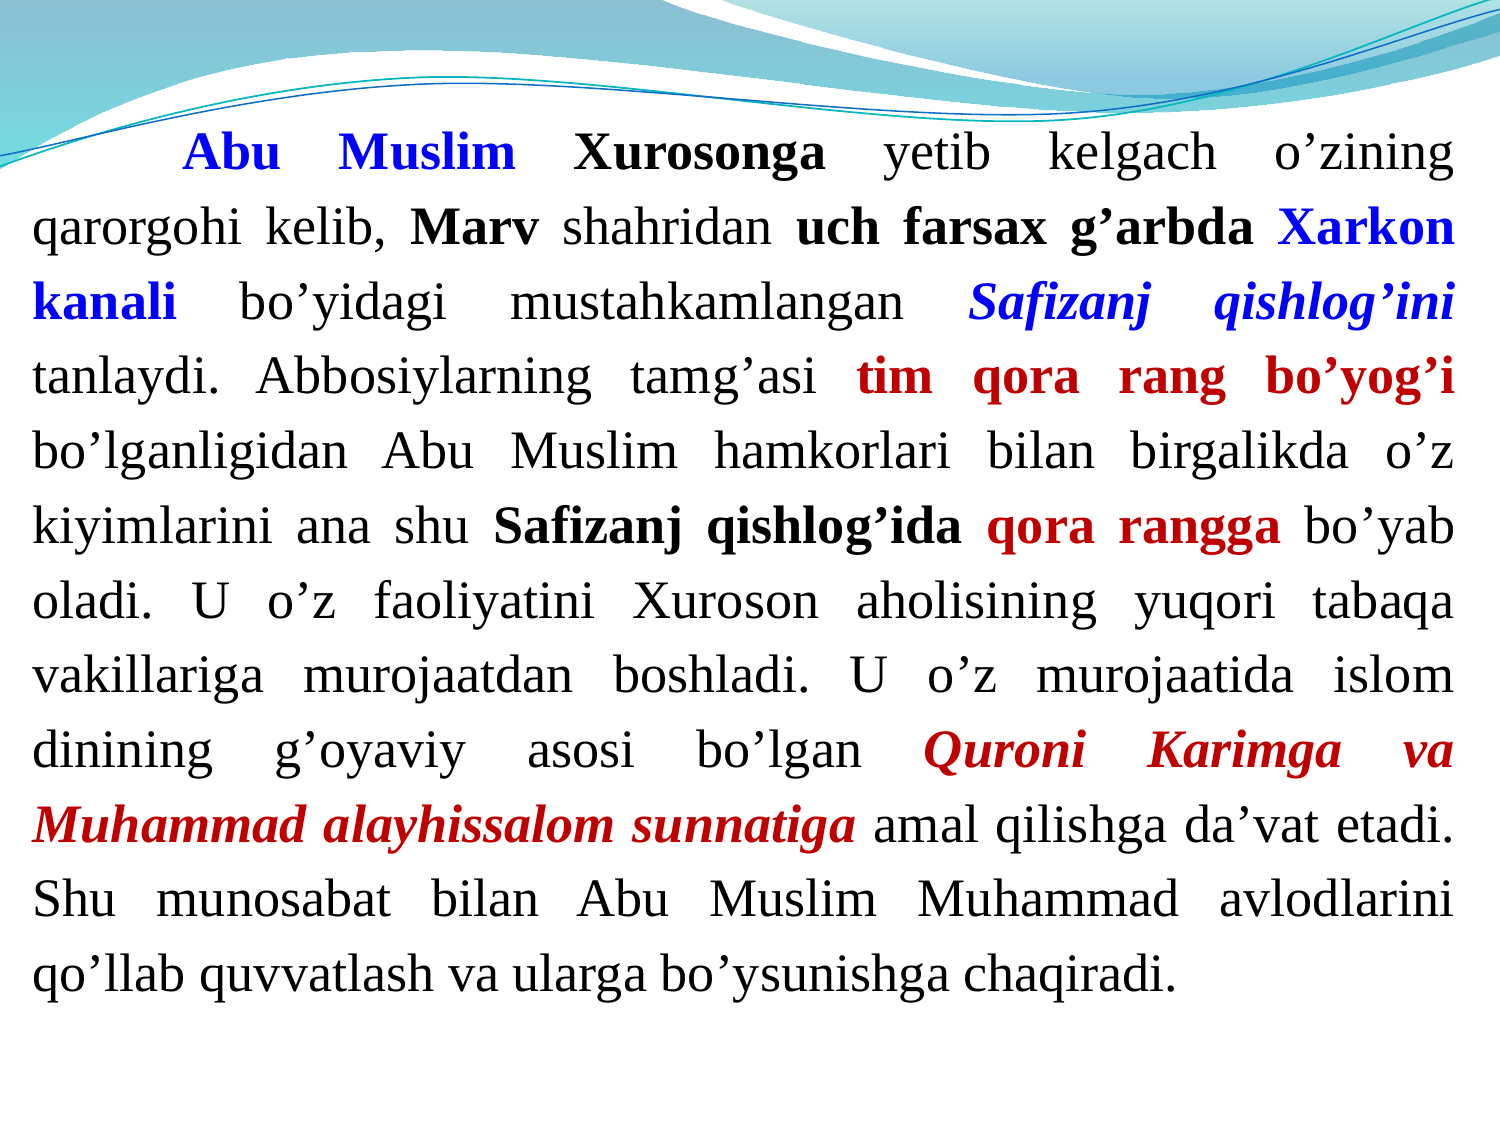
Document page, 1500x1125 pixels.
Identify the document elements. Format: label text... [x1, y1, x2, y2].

text_box Abu Muslim Xurosonga yetib kelgach o’zining qarorgohi kelib, Marv shahridan uch farsax g’arbda Xarkon kanali bo’yidagi mustahkamlangan Safizanj qishlog’ini tanlaydi. Abbosiylarning tamg’asi tim qora rang bo’yog’i bo’lganligidan Abu Muslim hamkorlari bilan birgalikda o’z kiyimlarini ana shu Safizanj qishlog’ida qora rangga bo’yab oladi. U o’z faoliyatini Xuroson aholisining yuqori tabaqa vakillariga murojaatdan boshladi. U o’z murojaatida islom dinining g’oyaviy asosi bo’lgan Quroni Karimga va Muhammad alayhissalom sunnatiga amal qilishga da’vat etadi. Shu munosabat bilan Abu Muslim Muhammad avlodlarini qo’llab quvvatlash va ularga bo’ysunishga chaqiradi. [17, 98, 1471, 1010]
